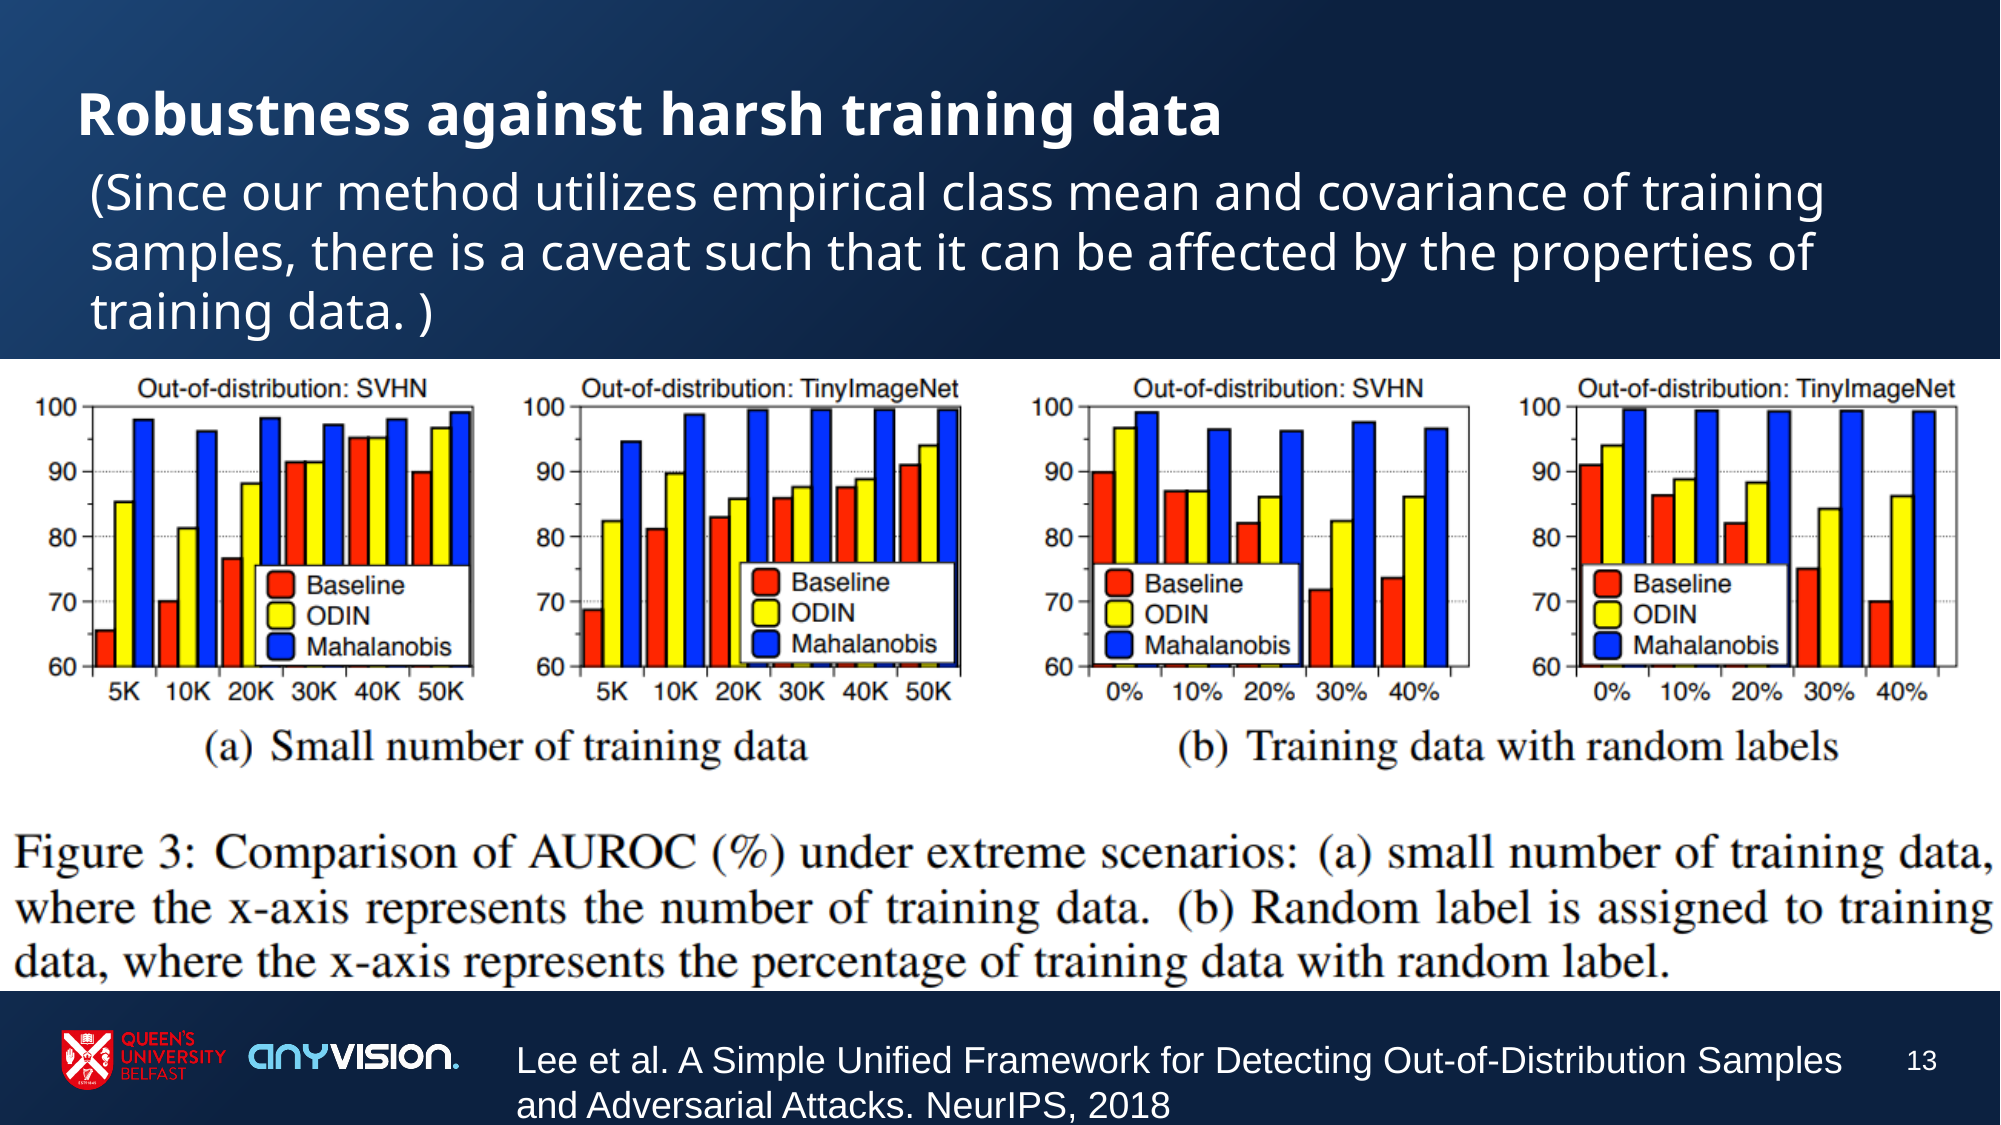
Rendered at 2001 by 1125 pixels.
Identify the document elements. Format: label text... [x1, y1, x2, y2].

list [83, 191, 1958, 358]
slide_number ‹#› [1832, 1016, 1953, 1103]
picture [239, 1002, 472, 1125]
text_box Lee et al. A Simple Unified Framework for Detecting Out-of-Distribution Samples and Adversarial Attacks. NeurIPS, 2018 [501, 1020, 1832, 1099]
title (Since our method utilizes empirical class mean and covariance of training samples, there is a caveat such that it can be affected by the properties of training data. ) [0, 17, 2000, 133]
title Robustness against harsh training data [61, 54, 1936, 171]
picture [61, 1030, 226, 1090]
picture [0, 359, 2000, 991]
